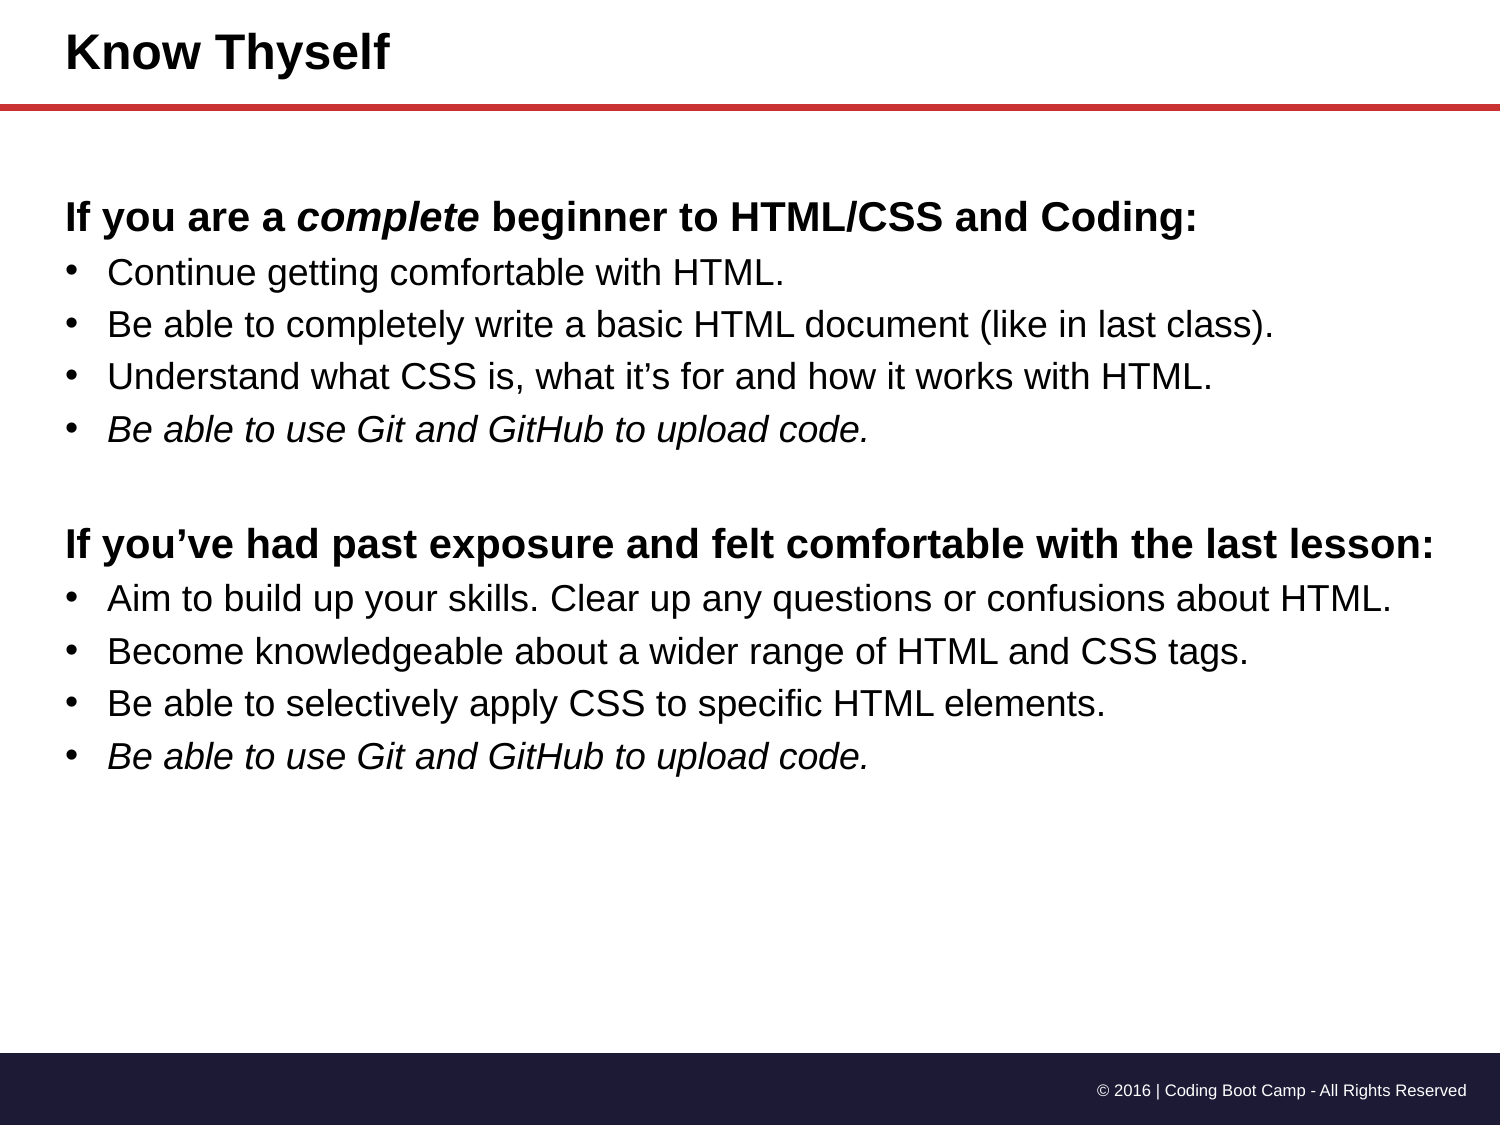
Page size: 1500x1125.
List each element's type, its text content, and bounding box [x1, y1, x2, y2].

title Know Thyself [50, 0, 948, 108]
text_box If you are a complete beginner to HTML/CSS and Coding: Continue getting comfortable with HTML. Be able to completely write a basic HTML document (like in last class). Understand what CSS is, what it’s for and how it works with HTML. Be able to use Git and GitHub to upload code. If you’ve had past exposure and felt comfortable with the last lesson: Aim to build up your skills. Clear up any questions or confusions about HTML. Become knowledgeable about a wider range of HTML and CSS tags. Be able to selectively apply CSS to specific HTML elements. Be able to use Git and GitHub to upload code. [49, 174, 1484, 913]
